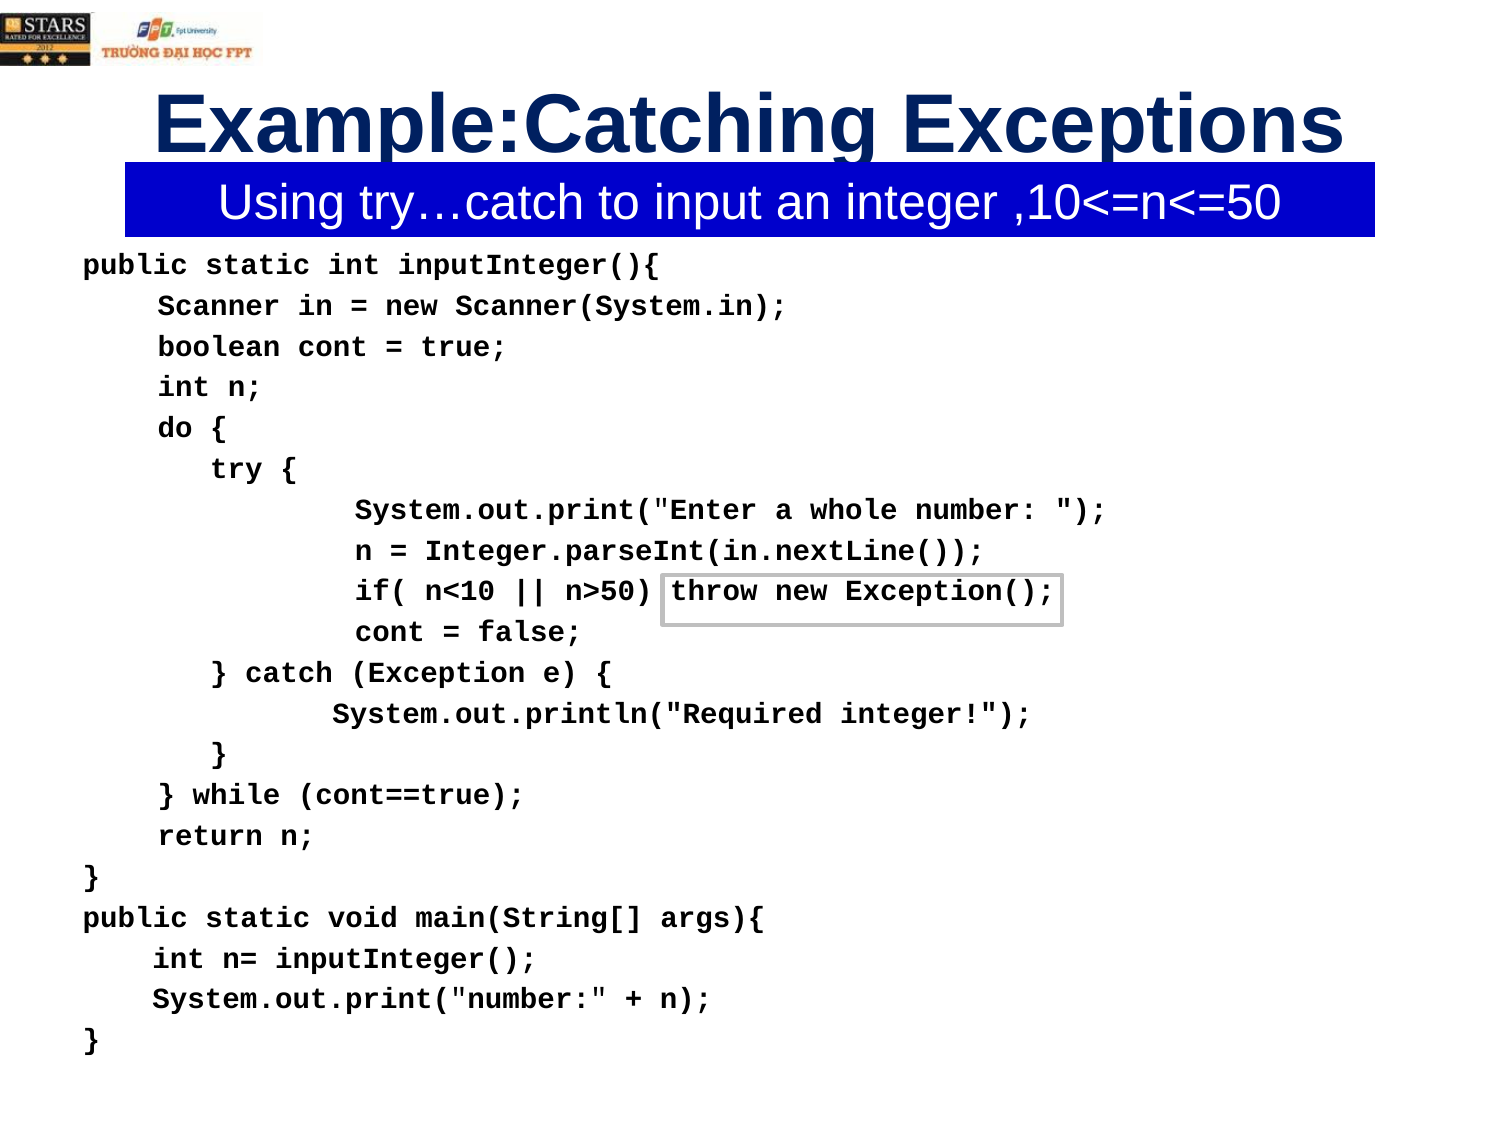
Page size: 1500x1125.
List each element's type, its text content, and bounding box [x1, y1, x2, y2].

picture [0, 12, 263, 66]
text_box Using try…catch to input an integer ,10<=n<=50 [125, 162, 1375, 237]
title Example:Catching Exceptions [75, 24, 1425, 213]
text_box public static int inputInteger(){ Scanner in = new Scanner(System.in); boolean cont = true; int n; do { try { System.out.print("Enter a whole number: "); n = Integer.parseInt(in.nextLine()); if( n<10 || n>50) throw new Exception(); cont = false; } catch (Exception e) { System.out.println("Required integer!"); } } while (cont==true); return n; } public static void main(String[] args){ int n= inputInteger(); System.out.print("number:" + n); } [67, 237, 1381, 1125]
text_box [660, 573, 1064, 627]
